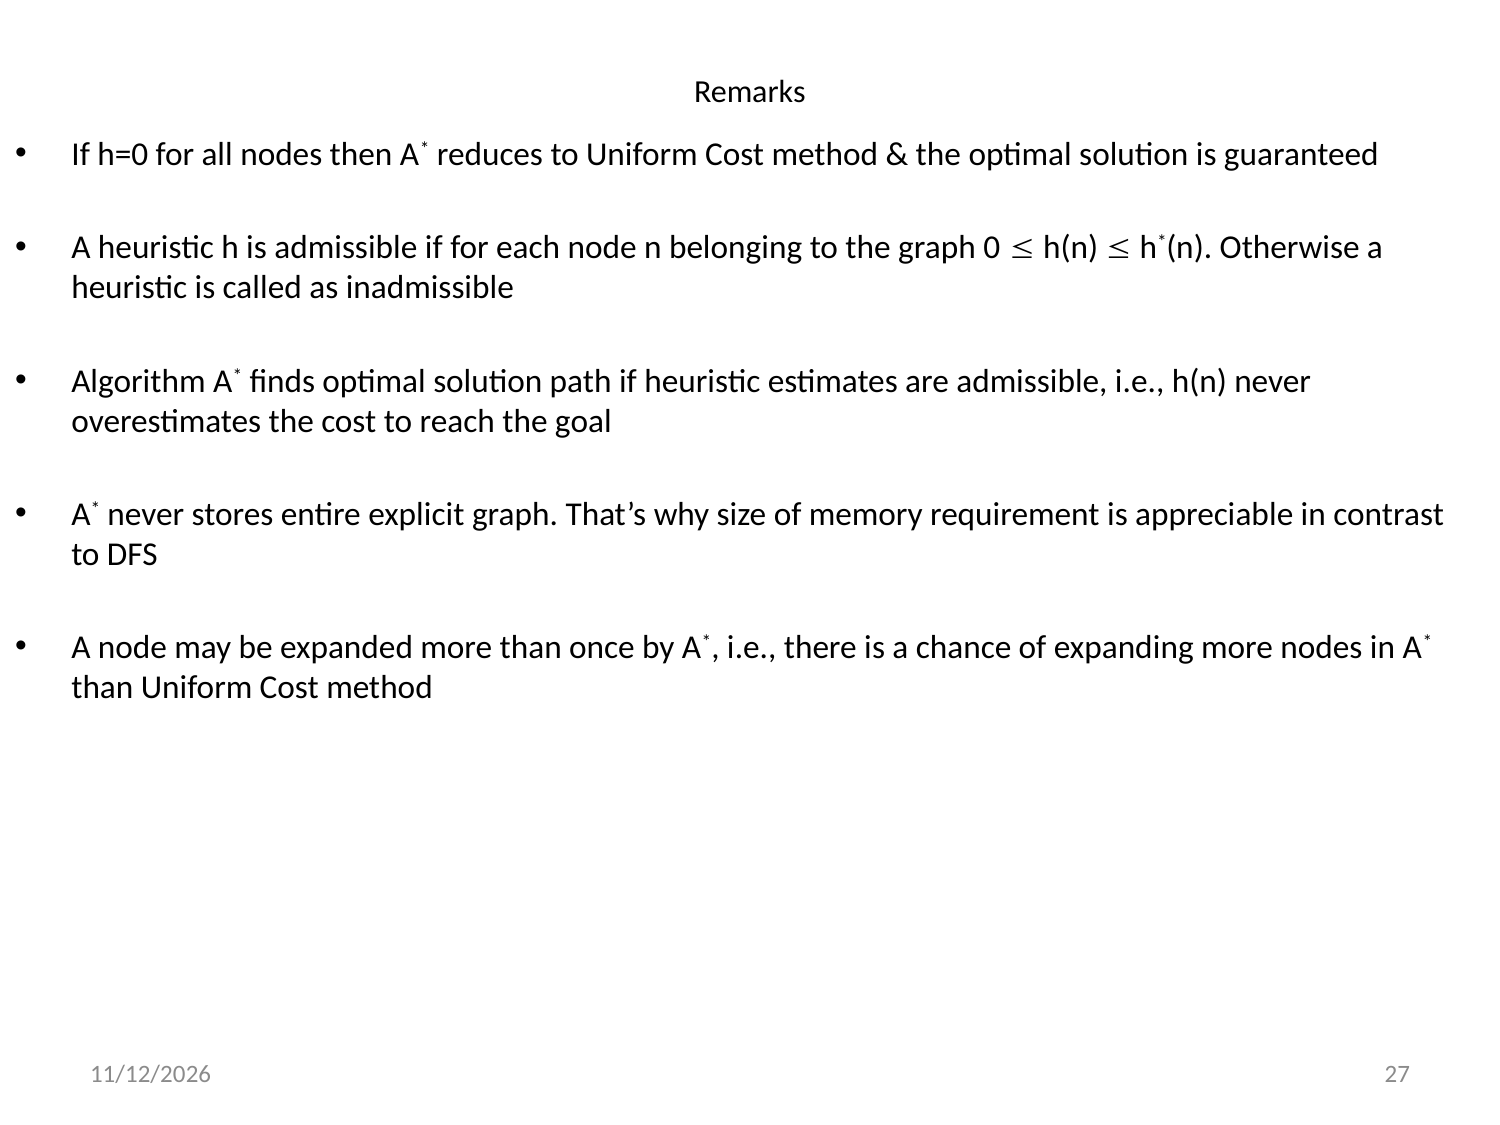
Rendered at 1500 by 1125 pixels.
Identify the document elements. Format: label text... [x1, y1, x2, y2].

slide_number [75, 1042, 425, 1103]
list If h=0 for all nodes then A* reduces to Uniform Cost method & the optimal solution is guaranteed A heuristic h is admissible if for each node n belonging to the graph 0  h(n)  h*(n). Otherwise a heuristic is called as inadmissible Algorithm A* finds optimal solution path if heuristic estimates are admissible, i.e., h(n) never overestimates the cost to reach the goal A* never stores entire explicit graph. That’s why size of memory requirement is appreciable in contrast to DFS A node may be expanded more than once by A*, i.e., there is a chance of expanding more nodes in A* than Uniform Cost method [0, 125, 1475, 1075]
title Remarks [75, 62, 1425, 155]
slide_number 27 [1074, 1042, 1425, 1103]
